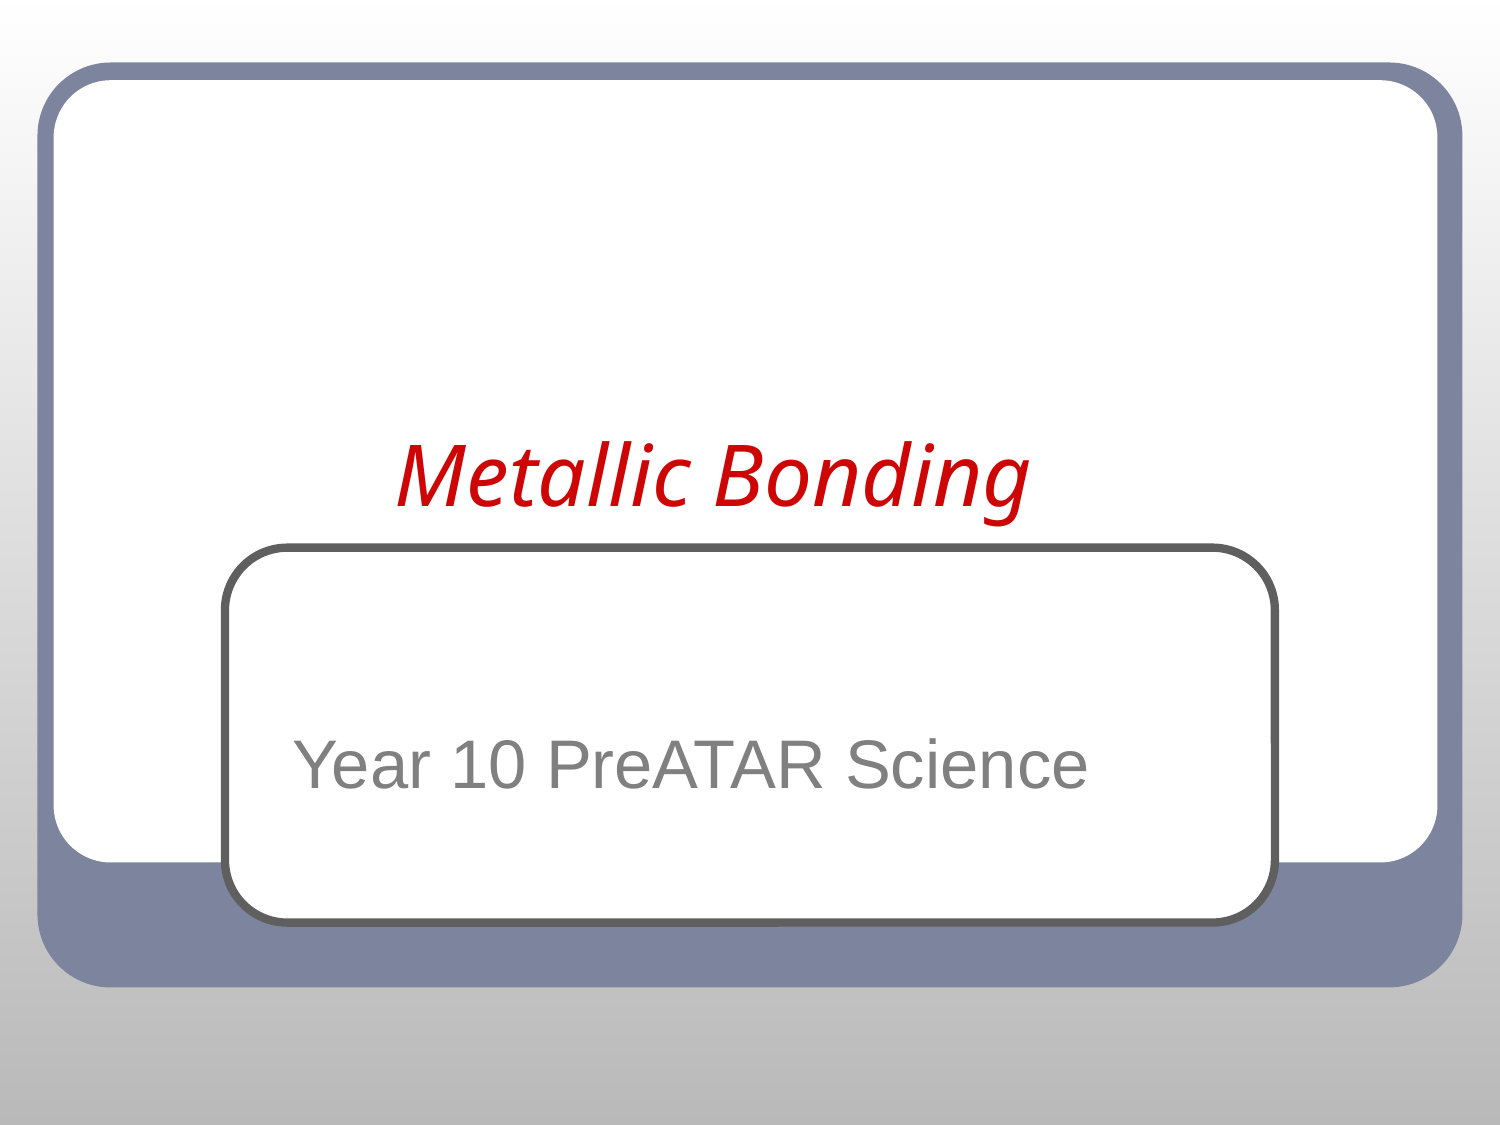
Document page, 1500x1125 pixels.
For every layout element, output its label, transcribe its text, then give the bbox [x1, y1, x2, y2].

title Metallic Bonding [158, 219, 1270, 725]
subtitle Year 10 PreATAR Science [277, 656, 1283, 865]
